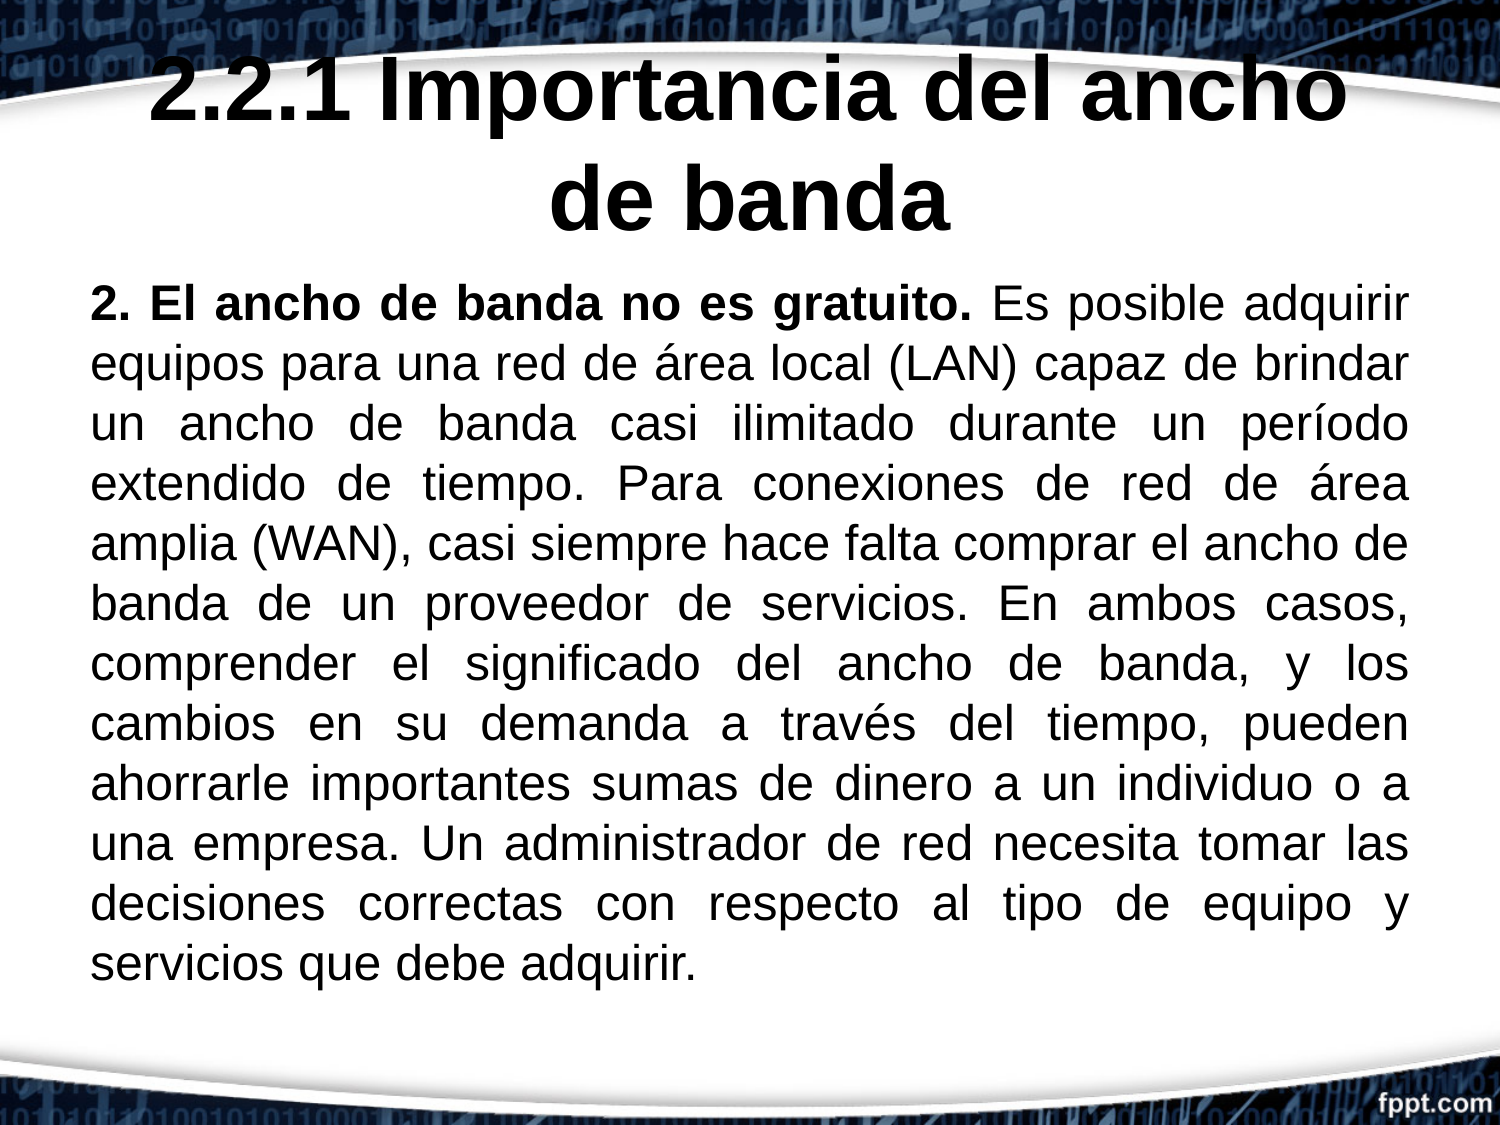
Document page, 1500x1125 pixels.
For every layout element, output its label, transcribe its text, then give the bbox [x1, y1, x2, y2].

list 2. El ancho de banda no es gratuito. Es posible adquirir equipos para una red de área local (LAN) capaz de brindar un ancho de banda casi ilimitado durante un período extendido de tiempo. Para conexiones de red de área amplia (WAN), casi siempre hace falta comprar el ancho de banda de un proveedor de servicios. En ambos casos, comprender el significado del ancho de banda, y los cambios en su demanda a través del tiempo, pueden ahorrarle importantes sumas de dinero a un individuo o a una empresa. Un administrador de red necesita tomar las decisiones correctas con respecto al tipo de equipo y servicios que debe adquirir. [75, 262, 1425, 1005]
title 2.2.1 Importancia del ancho de banda [75, 45, 1425, 233]
picture [0, 0, 1500, 1125]
